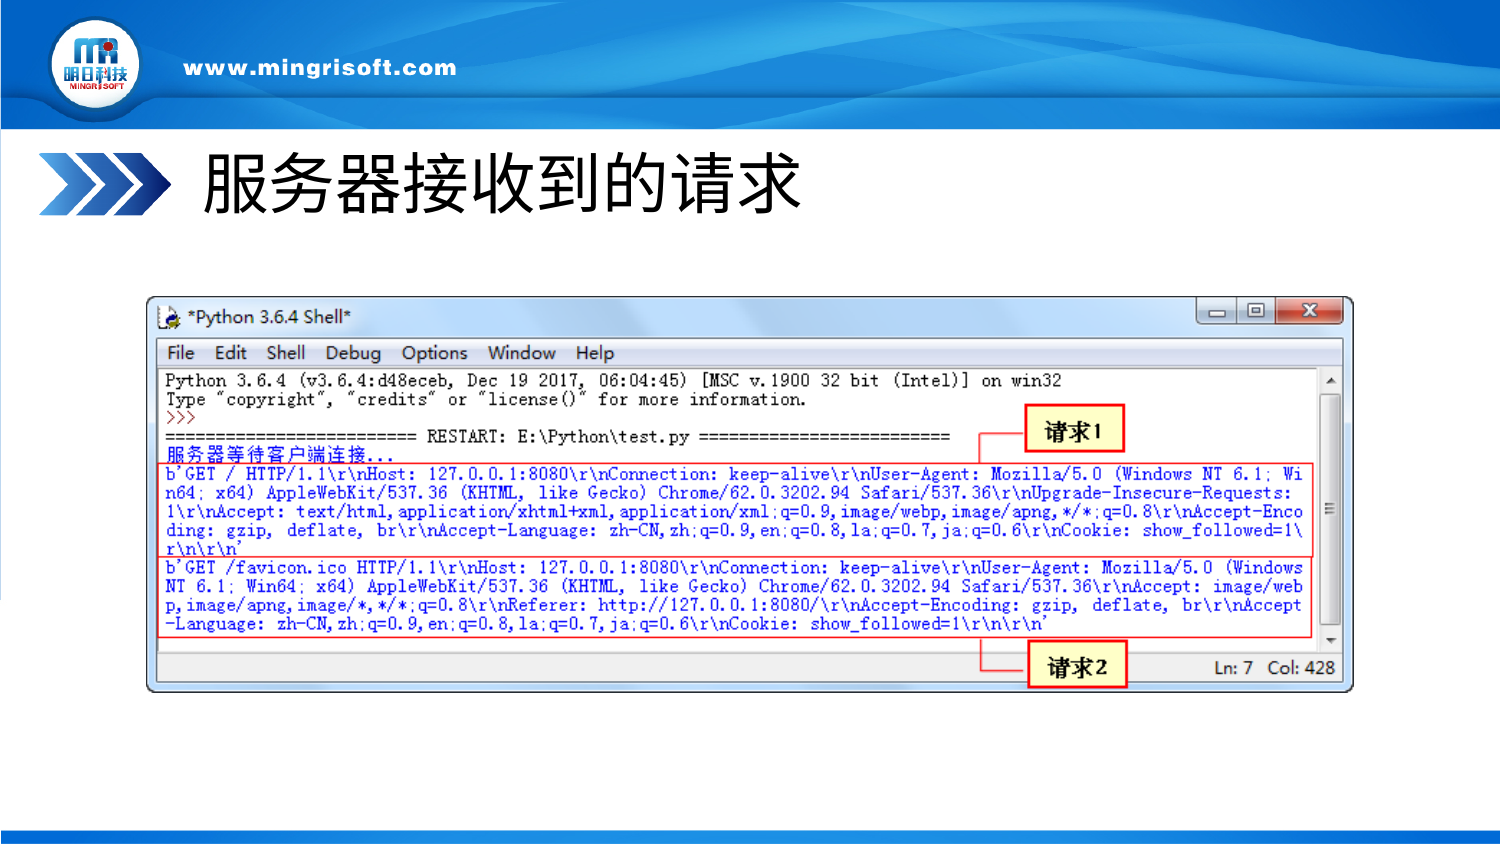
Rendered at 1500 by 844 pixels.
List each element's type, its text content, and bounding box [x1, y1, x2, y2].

picture [0, 0, 1500, 844]
text_box 服务器接收到的请求 [187, 134, 1100, 235]
